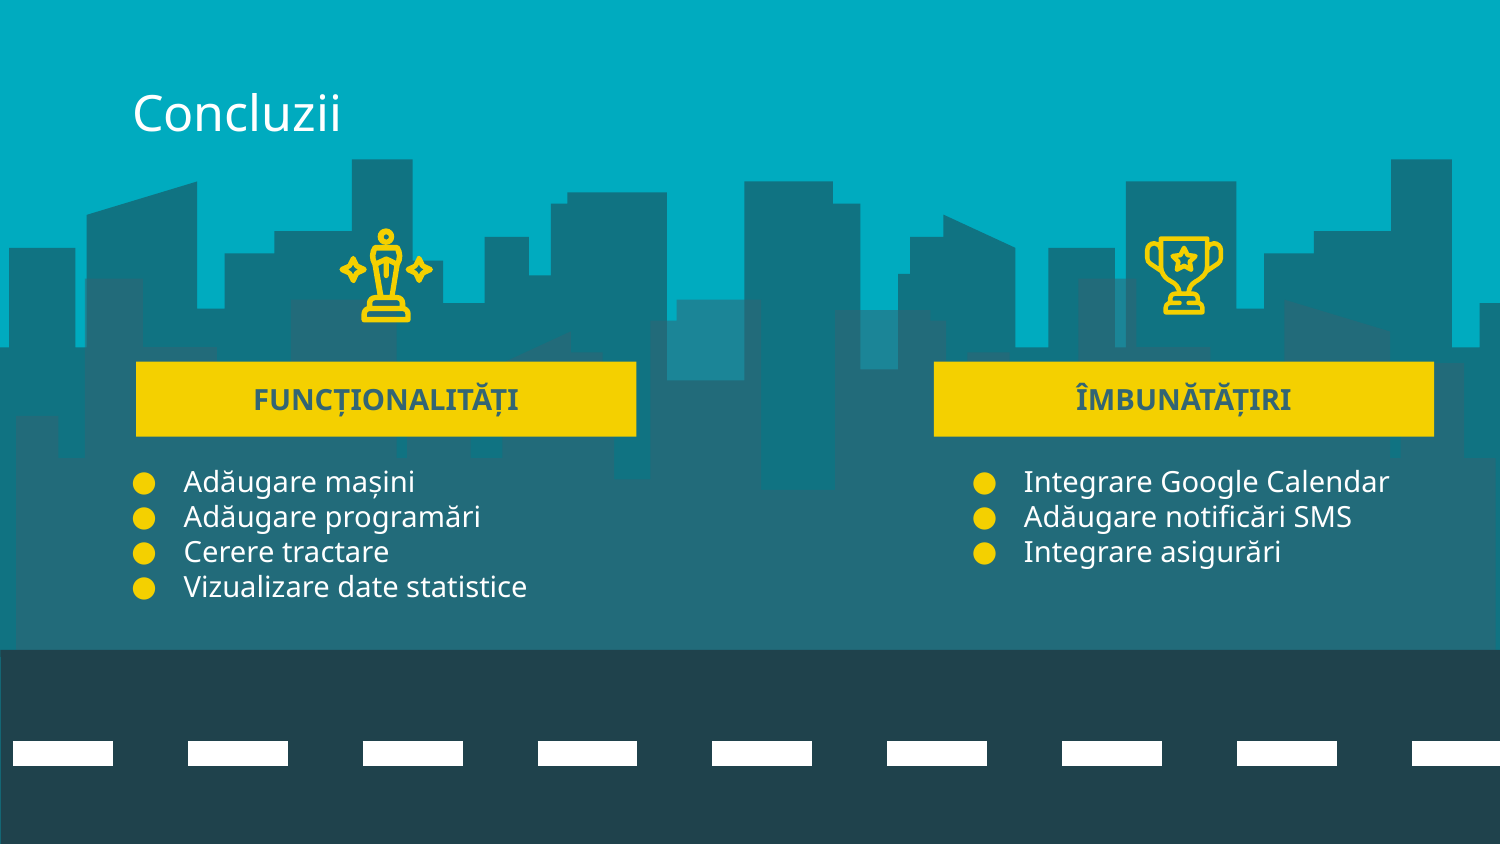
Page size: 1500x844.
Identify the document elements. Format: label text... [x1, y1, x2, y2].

subtitle FUNCȚIONALITĂȚI [136, 361, 637, 437]
subtitle Integrare Google Calendar Adăugare notificări SMS Integrare asigurări [933, 447, 1435, 615]
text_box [1144, 236, 1224, 315]
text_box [339, 228, 434, 323]
subtitle Adăugare mașini Adăugare programări Cerere tractare Vizualizare date statistice [93, 447, 637, 615]
subtitle ÎMBUNĂTĂȚIRI [933, 361, 1435, 437]
title Concluzii [116, 64, 1383, 159]
